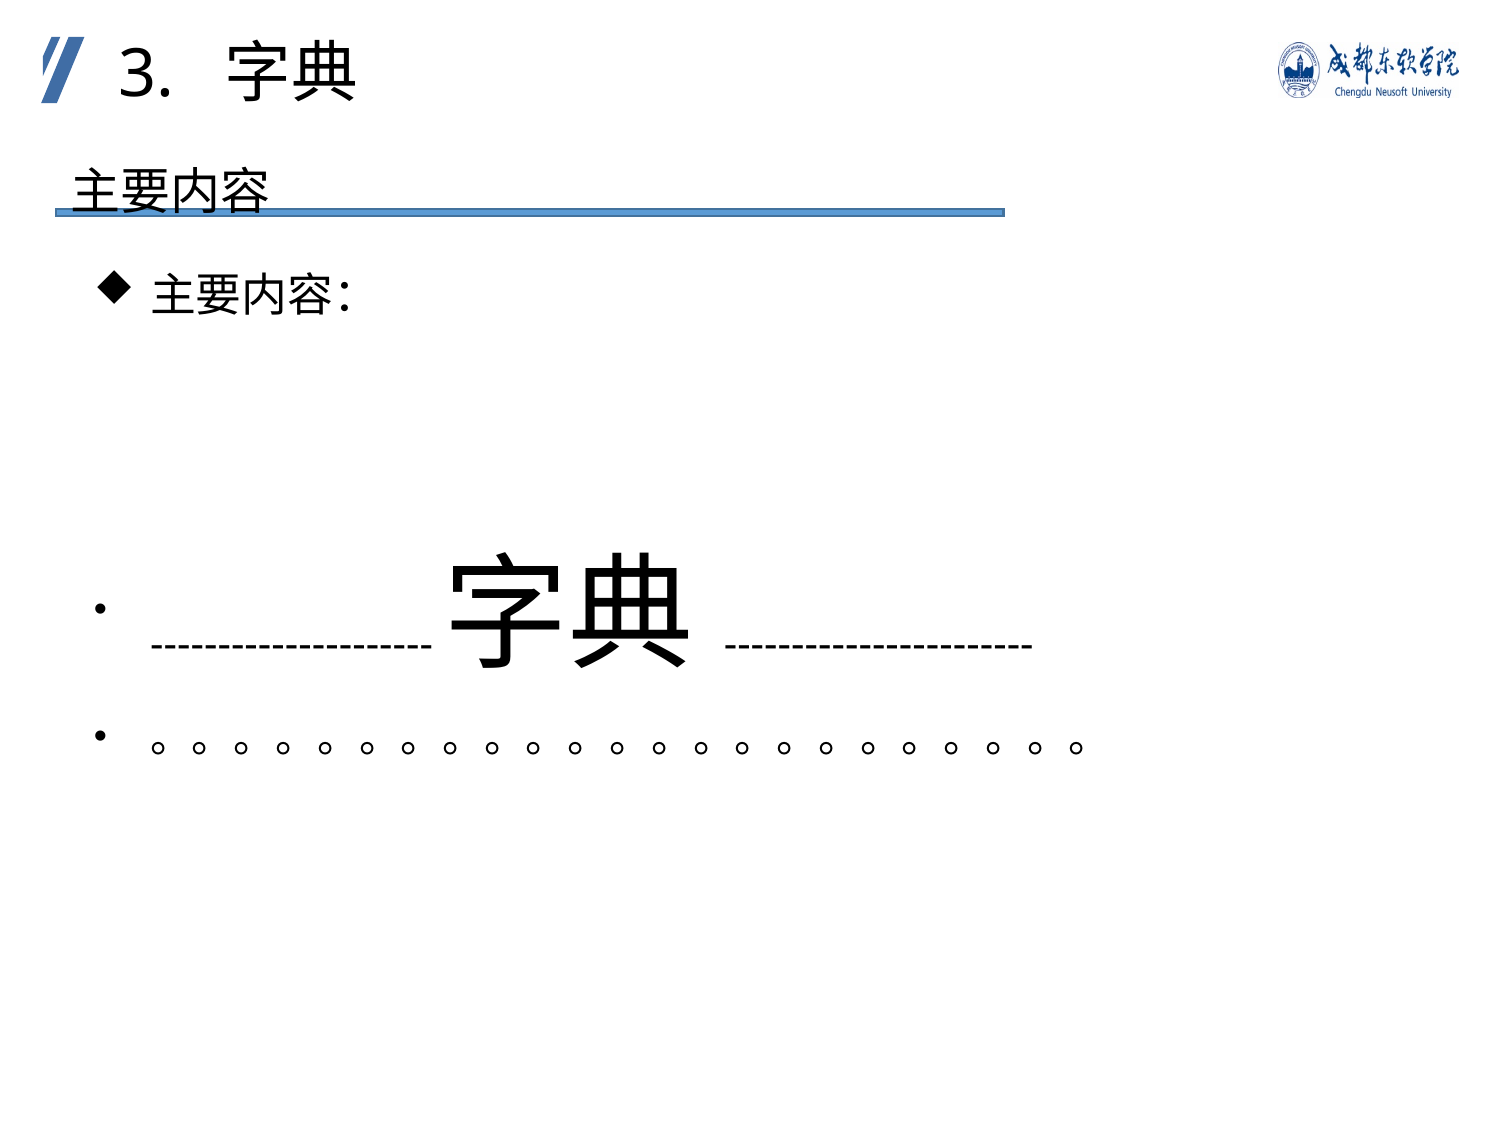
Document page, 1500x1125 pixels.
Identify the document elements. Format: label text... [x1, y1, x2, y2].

text_box 主要内容 [55, 122, 873, 227]
text_box 主要内容： ---------------------字典----------------------- 。。。。。。。。。。。。。。。。。。。。。。。 [79, 230, 1370, 924]
text_box 3. 字典 [103, 30, 1228, 119]
text_box [873, 208, 1005, 217]
picture [1278, 42, 1459, 98]
